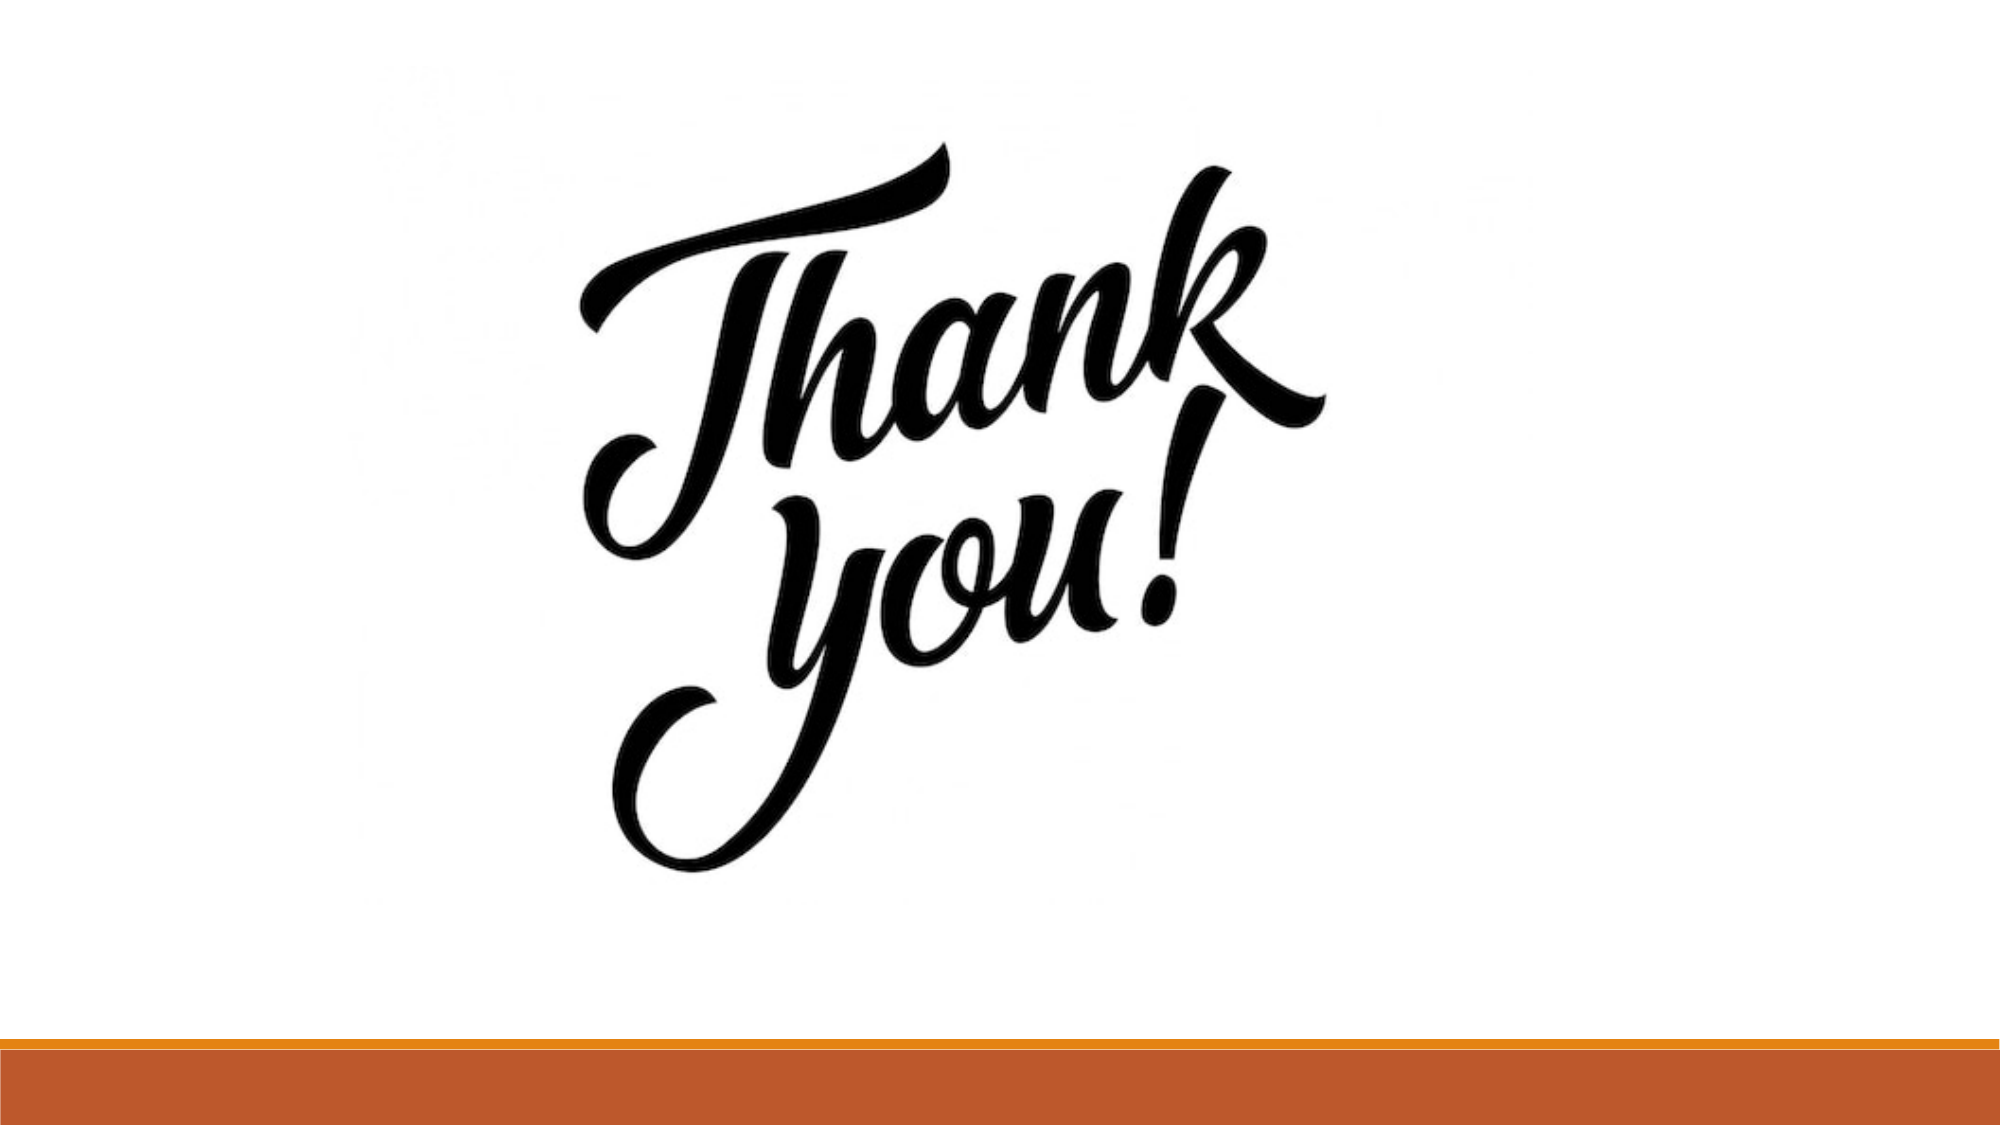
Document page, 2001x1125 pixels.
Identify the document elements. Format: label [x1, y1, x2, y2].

picture [347, 65, 1533, 906]
